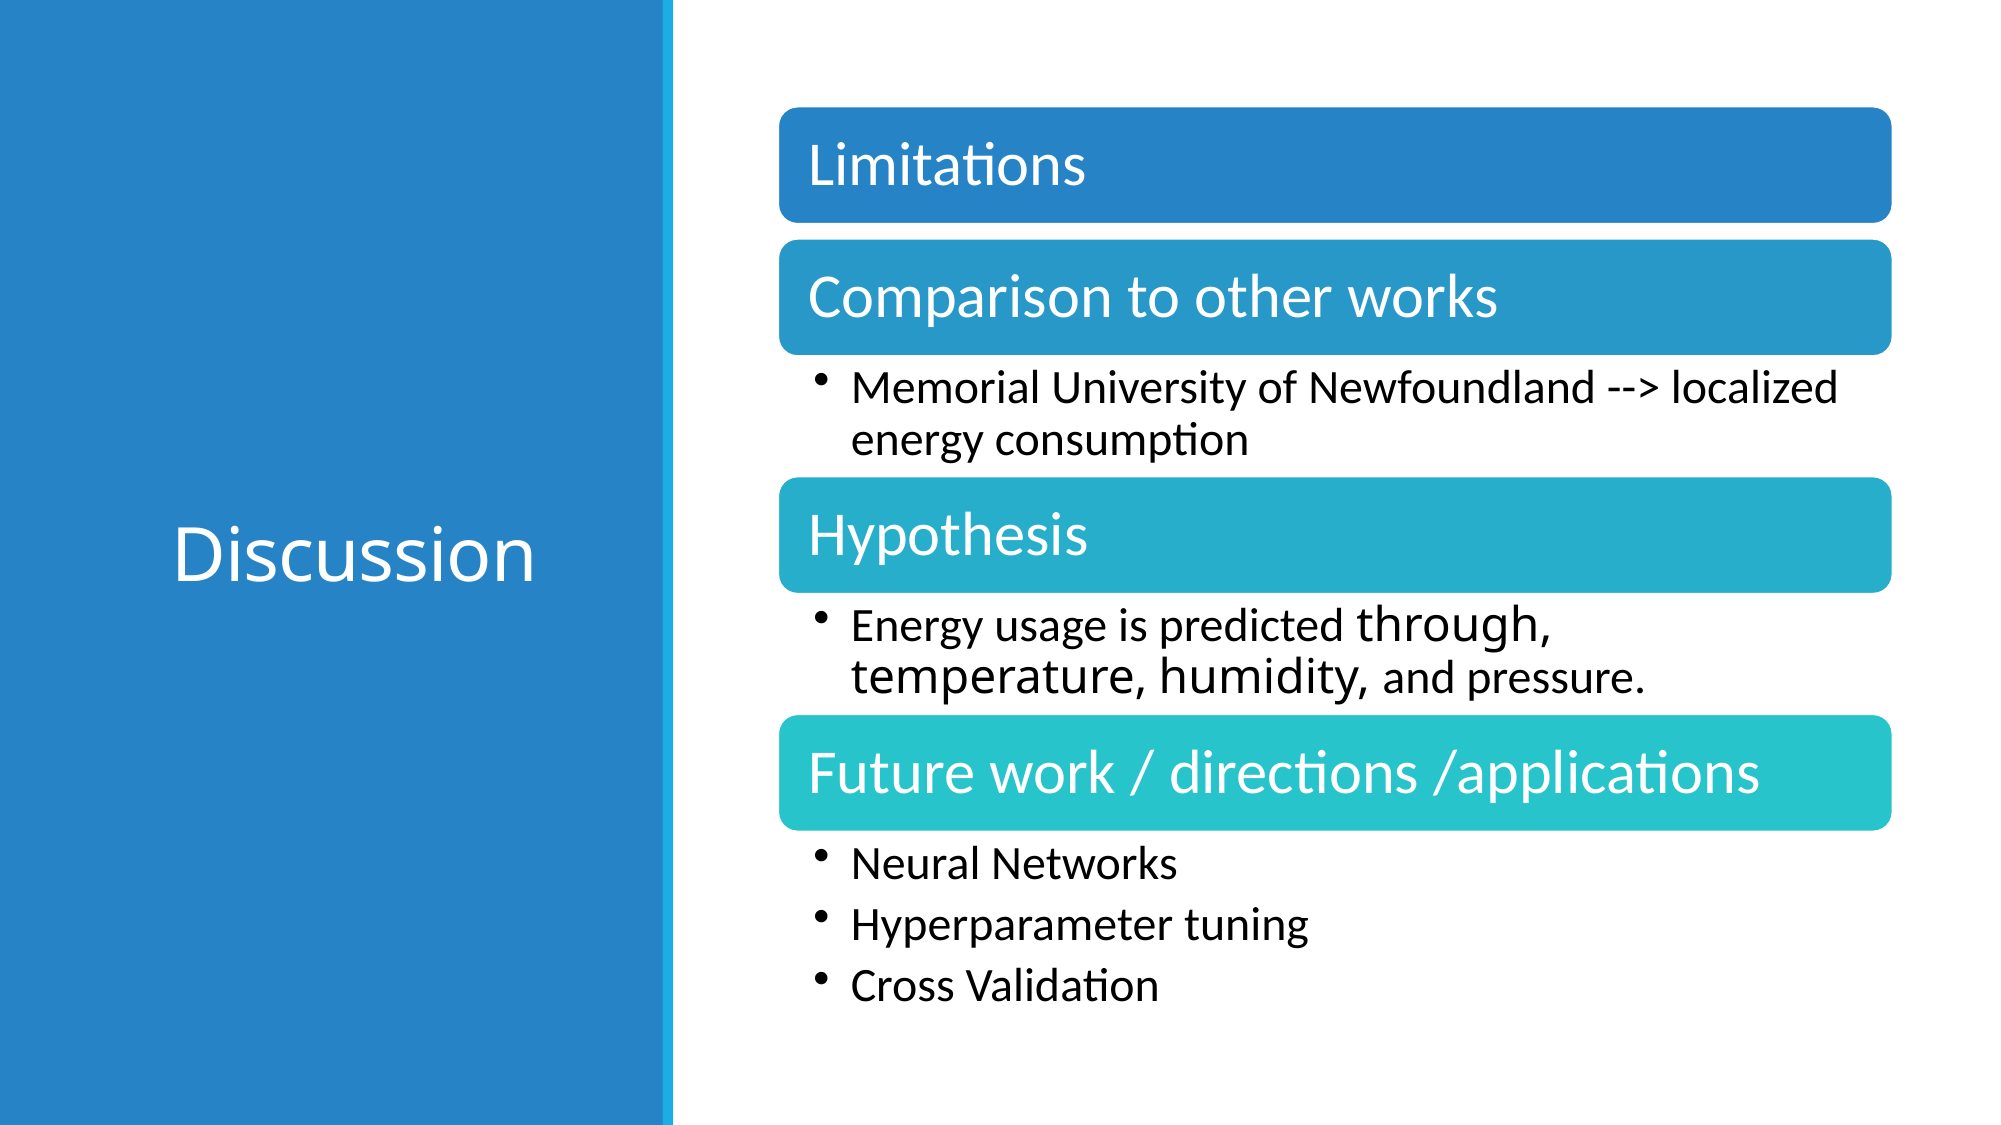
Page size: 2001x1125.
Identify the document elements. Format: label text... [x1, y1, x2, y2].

text_box [0, 0, 661, 1125]
title Discussion [156, 84, 661, 1032]
text_box [674, 0, 2000, 1125]
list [777, 104, 1894, 1033]
text_box [661, 0, 674, 1125]
